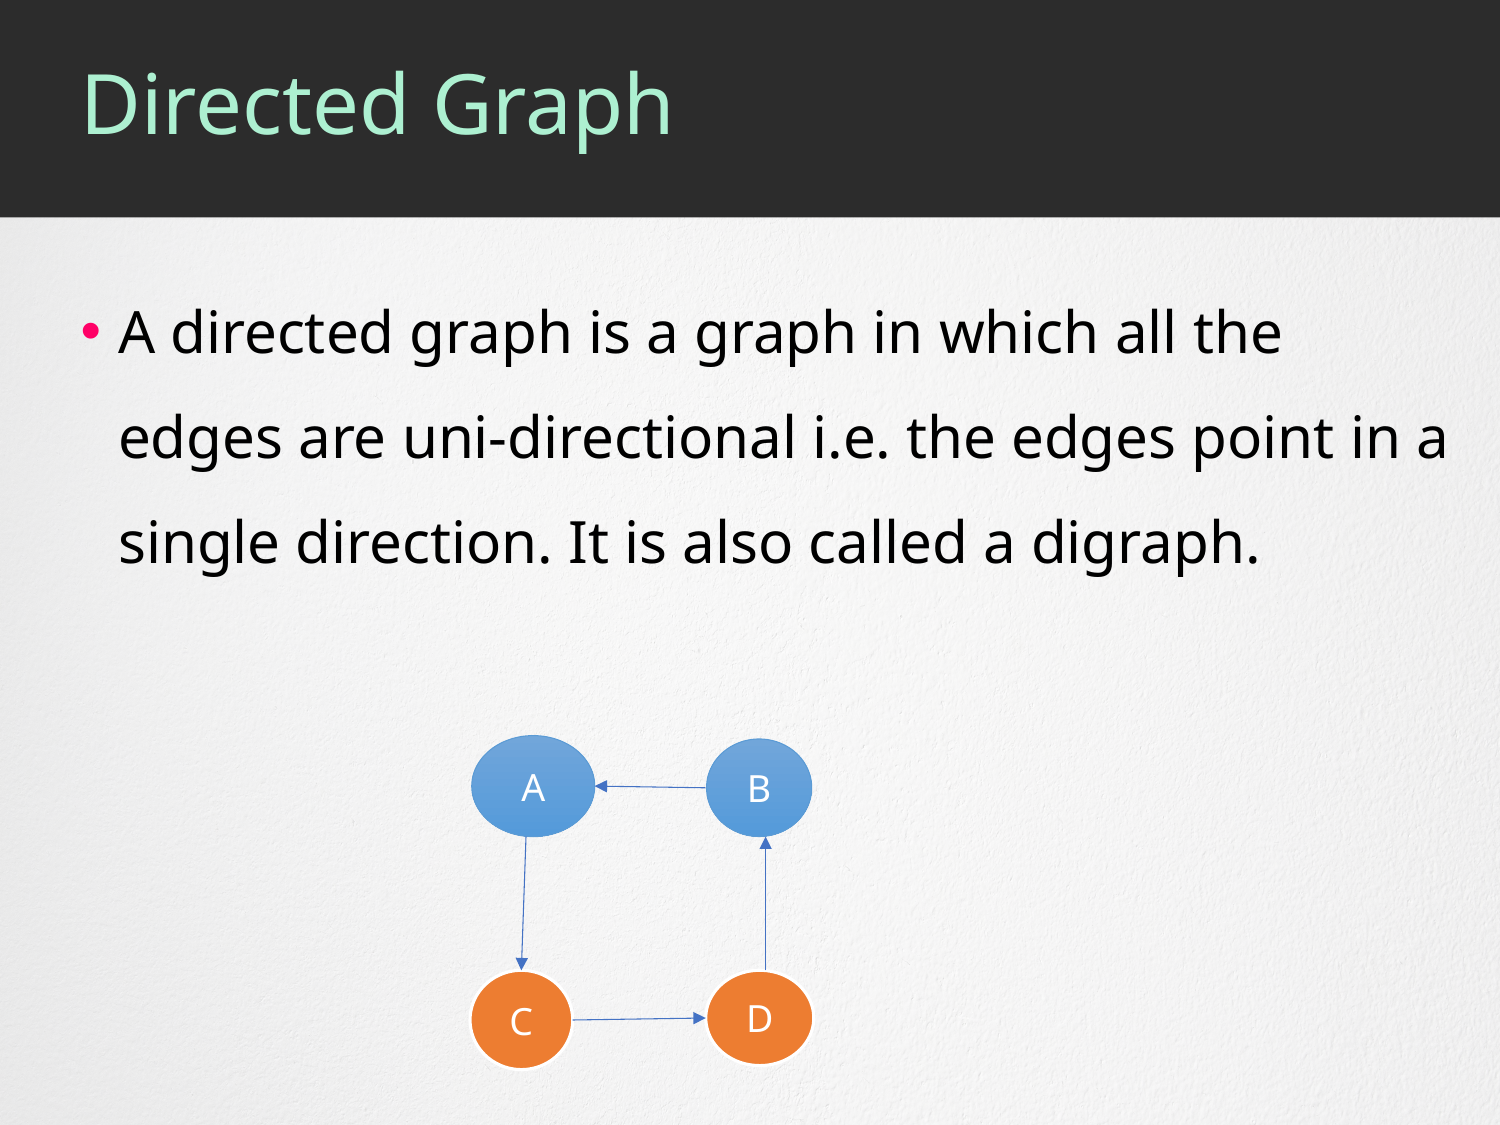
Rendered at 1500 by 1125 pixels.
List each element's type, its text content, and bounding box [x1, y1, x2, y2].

text_box C [468, 968, 575, 1072]
text_box A [471, 735, 596, 838]
title Directed Graph [65, 0, 1500, 216]
text_box D [704, 968, 816, 1068]
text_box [521, 836, 526, 971]
list A directed graph is a graph in which all the edges are uni-directional i.e. the edges point in a single direction. It is also called a digraph. [65, 253, 1466, 1094]
text_box B [706, 738, 813, 838]
